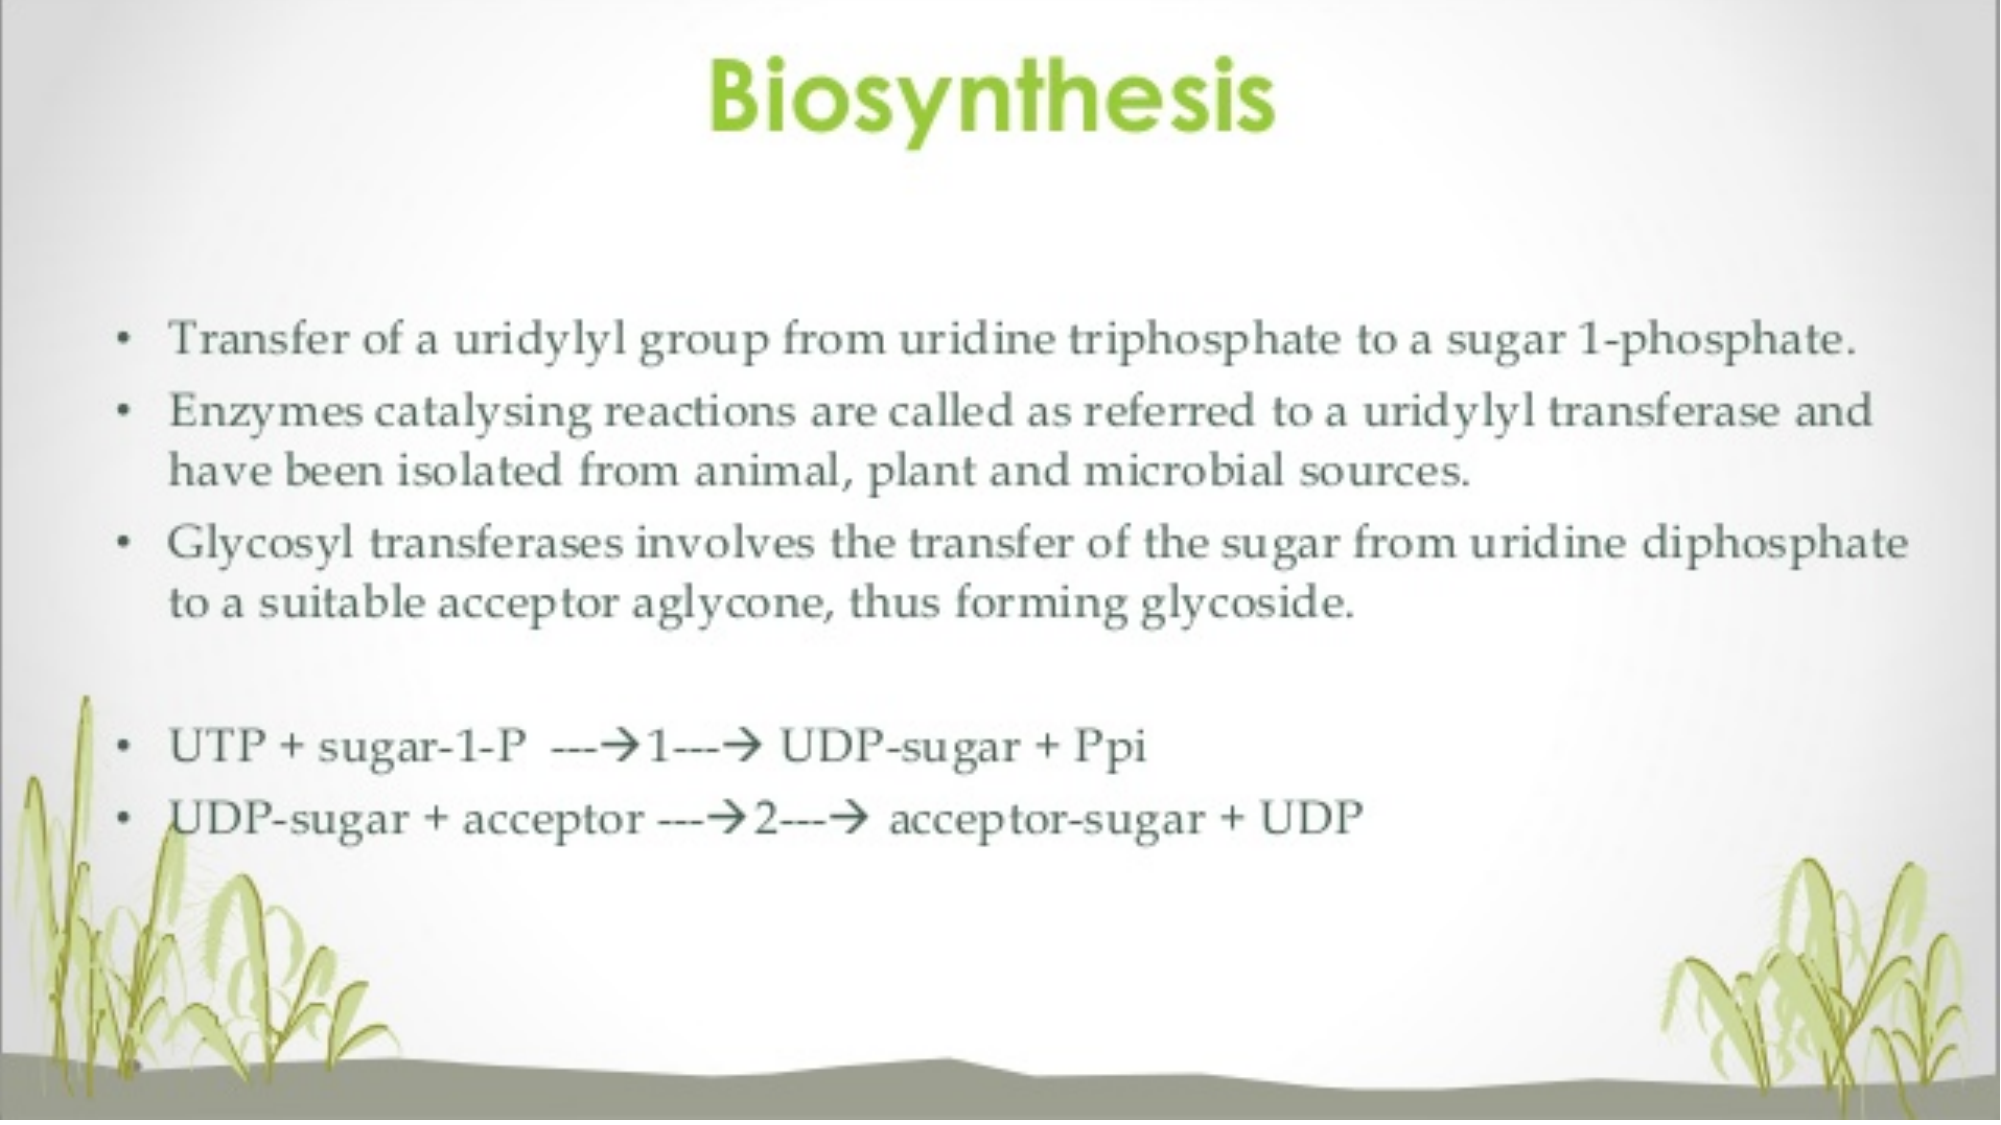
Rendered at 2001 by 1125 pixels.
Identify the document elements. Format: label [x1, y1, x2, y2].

list [0, 0, 2000, 1120]
